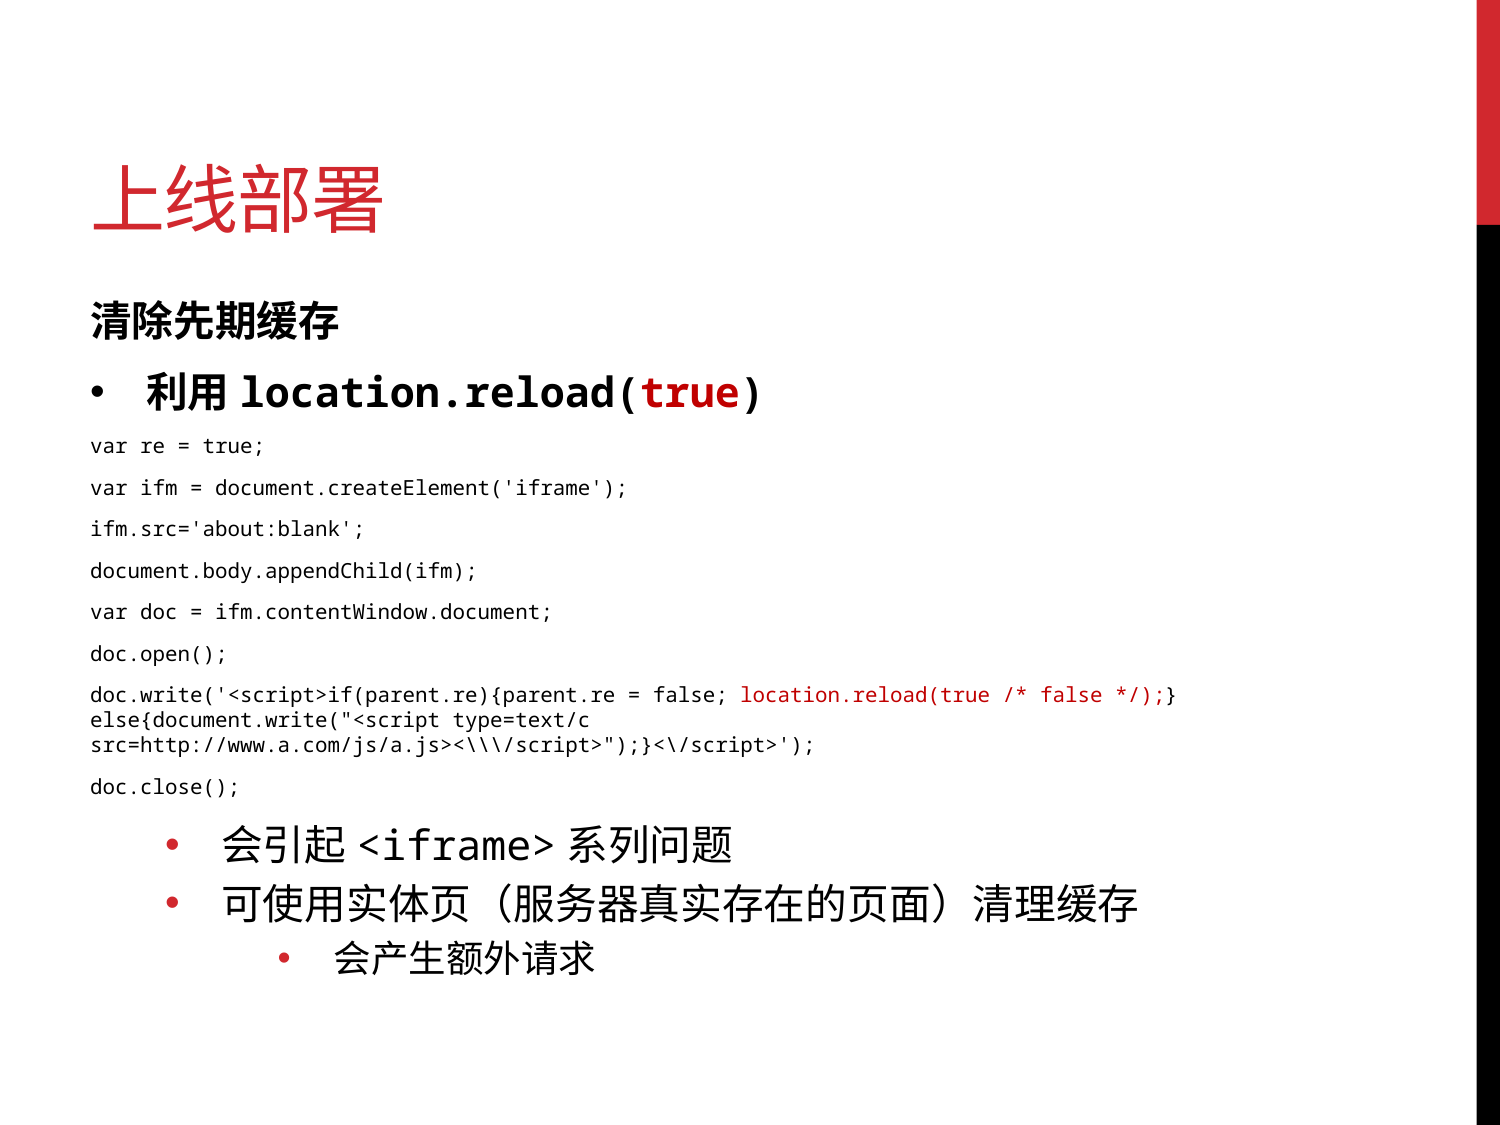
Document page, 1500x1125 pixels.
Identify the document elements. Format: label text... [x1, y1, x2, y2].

list 清除先期缓存 利用location.reload(true) var re = true; var ifm = document.createElement('iframe'); ifm.src='about:blank'; document.body.appendChild(ifm); var doc = ifm.contentWindow.document; doc.open(); doc.write('<script>if(parent.re){parent.re = false; location.reload(true /* false */);} else{document.write("<script type=text/c src=http://www.a.com/js/a.js><\\\/script>");}<\/script>'); doc.close(); 会引起<iframe>系列问题 可使用实体页（服务器真实存在的页面）清理缓存 会产生额外请求 [75, 287, 1325, 1005]
title 上线部署 [75, 25, 1025, 250]
